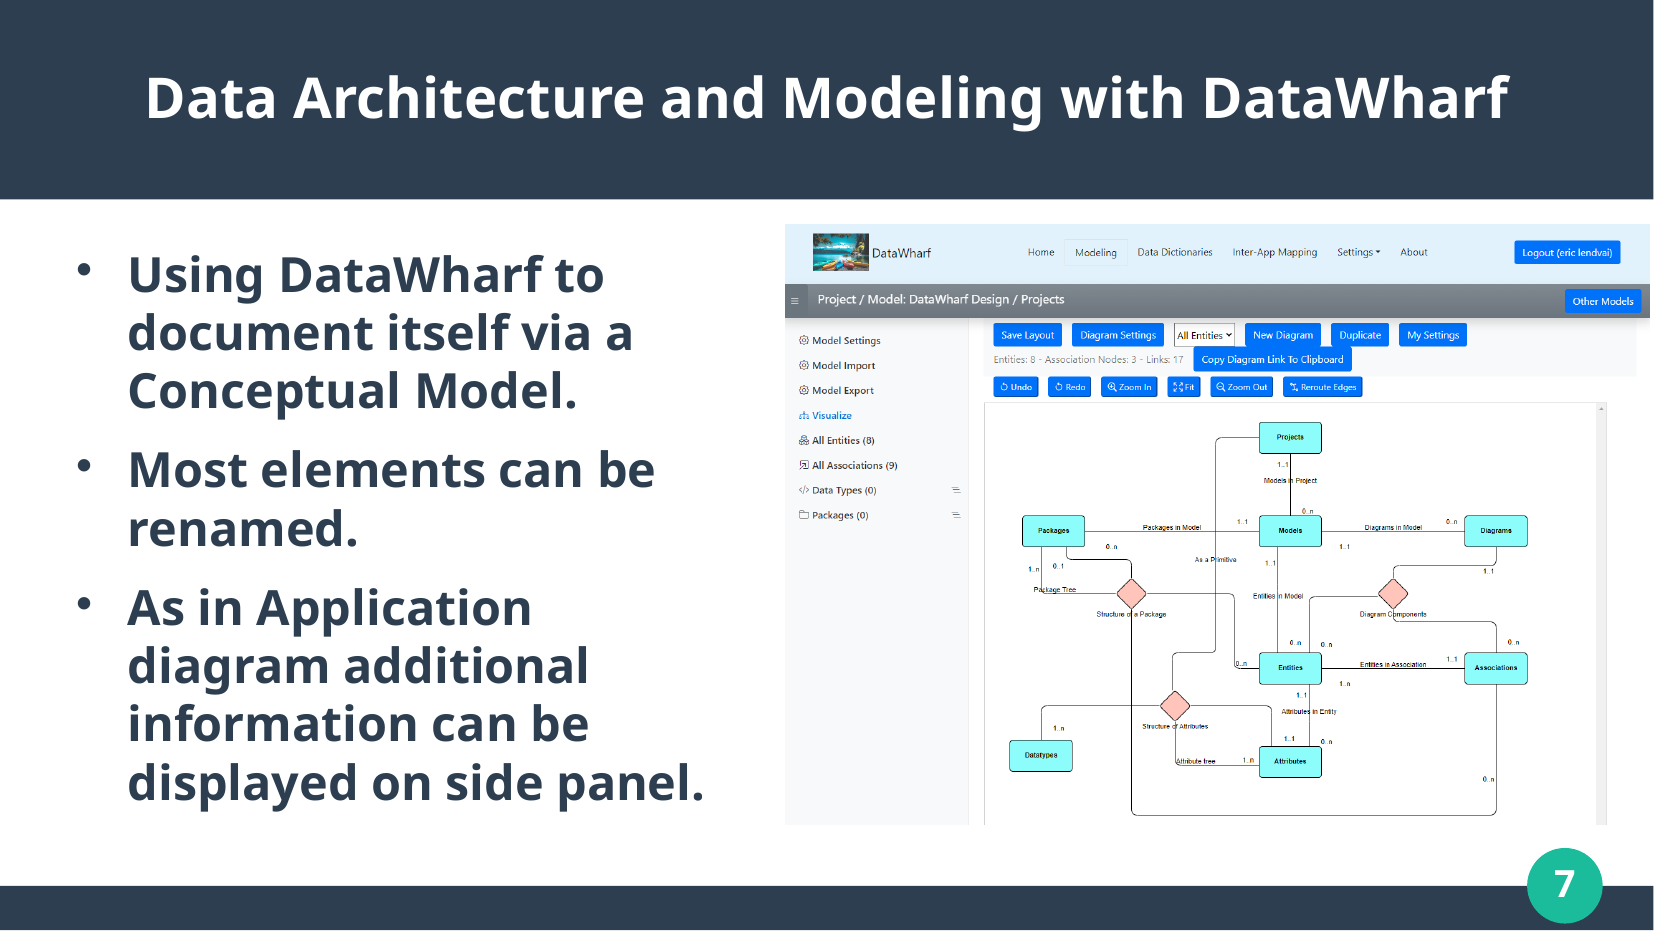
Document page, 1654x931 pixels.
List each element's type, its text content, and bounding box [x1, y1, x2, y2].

list Using DataWharf to document itself via a Conceptual Model. Most elements can be renamed. As in Application diagram additional information can be displayed on side panel. [59, 243, 713, 864]
title Data Architecture and Modeling with DataWharf [59, 37, 1595, 155]
picture [785, 224, 1650, 825]
